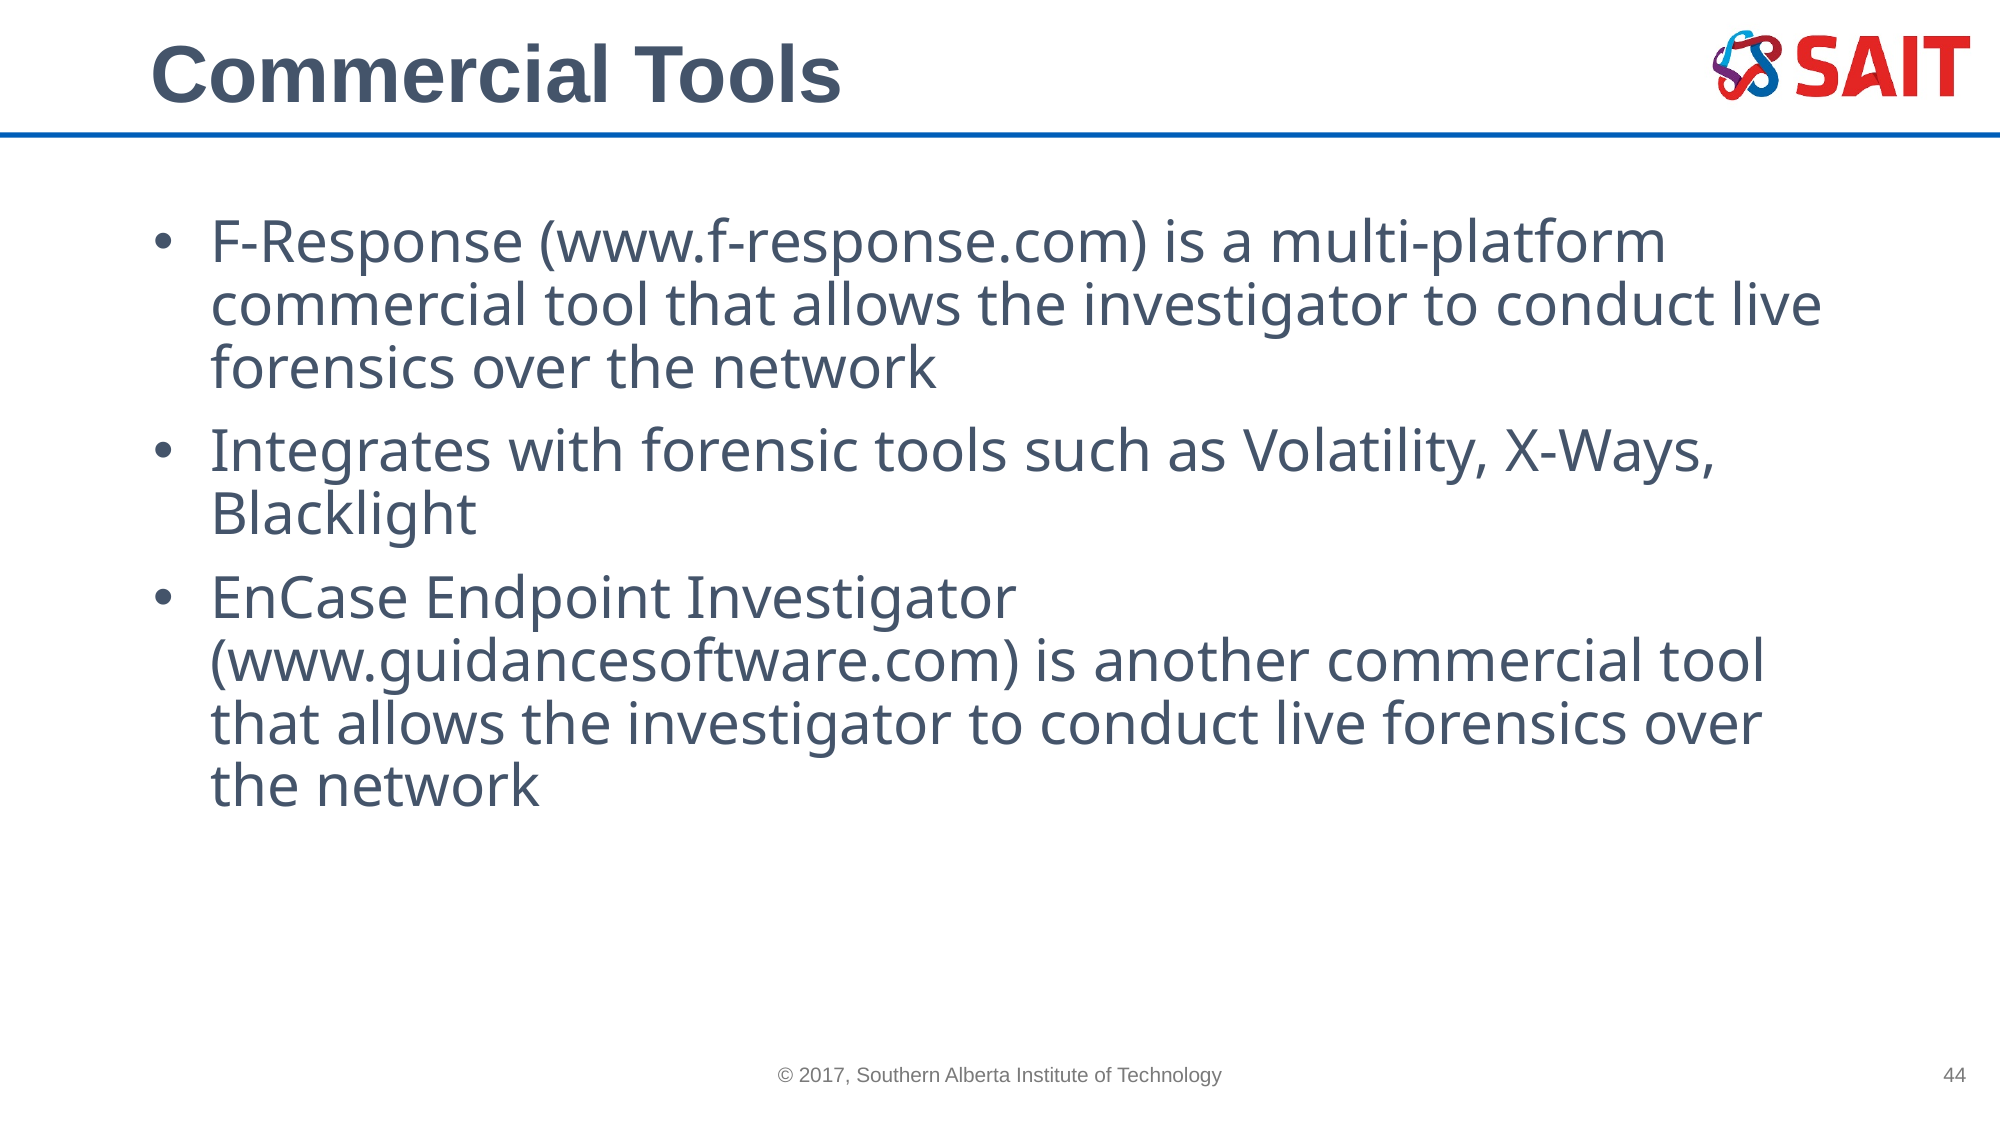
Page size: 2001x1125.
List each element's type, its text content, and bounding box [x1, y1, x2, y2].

picture [1682, 0, 2000, 130]
title Commercial Tools [135, 25, 1600, 129]
list F-Response (www.f-response.com) is a multi-platform commercial tool that allows the investigator to conduct live forensics over the network Integrates with forensic tools such as Volatility, X-Ways, Blacklight EnCase Endpoint Investigator (www.guidancesoftware.com) is another commercial tool that allows the investigator to conduct live forensics over the network [138, 204, 1854, 1020]
